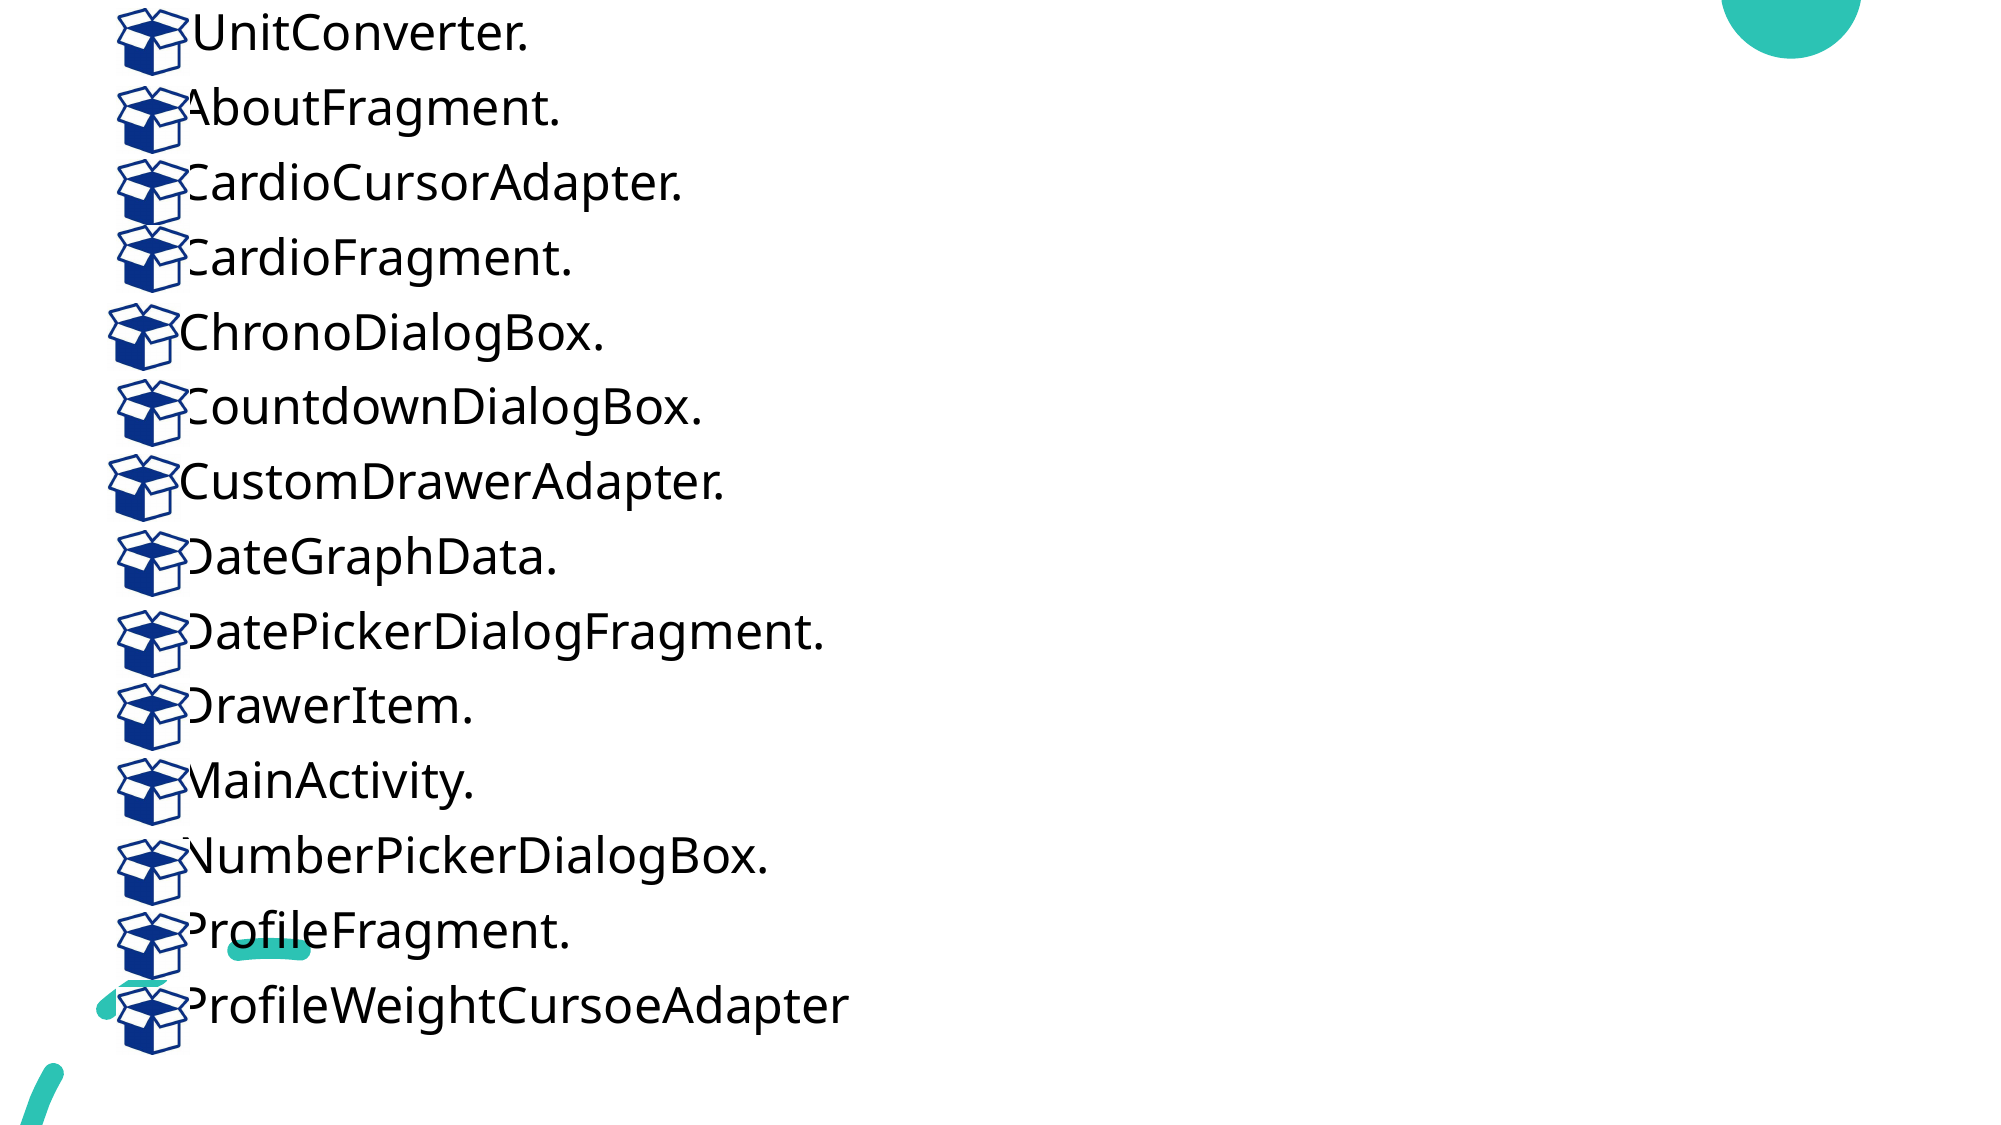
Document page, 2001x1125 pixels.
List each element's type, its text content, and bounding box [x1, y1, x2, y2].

picture [116, 610, 190, 678]
picture [107, 303, 181, 371]
picture [116, 987, 190, 1055]
picture [107, 454, 181, 522]
list UnitConverter. AboutFragment. CardioCursorAdapter. CardioFragment. ChronoDialogBox. CountdownDialogBox. CustomDrawerAdapter. DateGraphData. DatePickerDialogFragment. DrawerItem. MainActivity. NumberPickerDialogBox. ProfileFragment. ProfileWeightCursoeAdapter [7, 0, 1981, 1125]
picture [116, 912, 190, 980]
picture [116, 839, 190, 906]
picture [116, 530, 190, 598]
picture [116, 8, 190, 76]
picture [116, 379, 190, 447]
picture [116, 683, 190, 751]
picture [116, 86, 190, 154]
picture [116, 758, 190, 826]
picture [116, 159, 190, 293]
